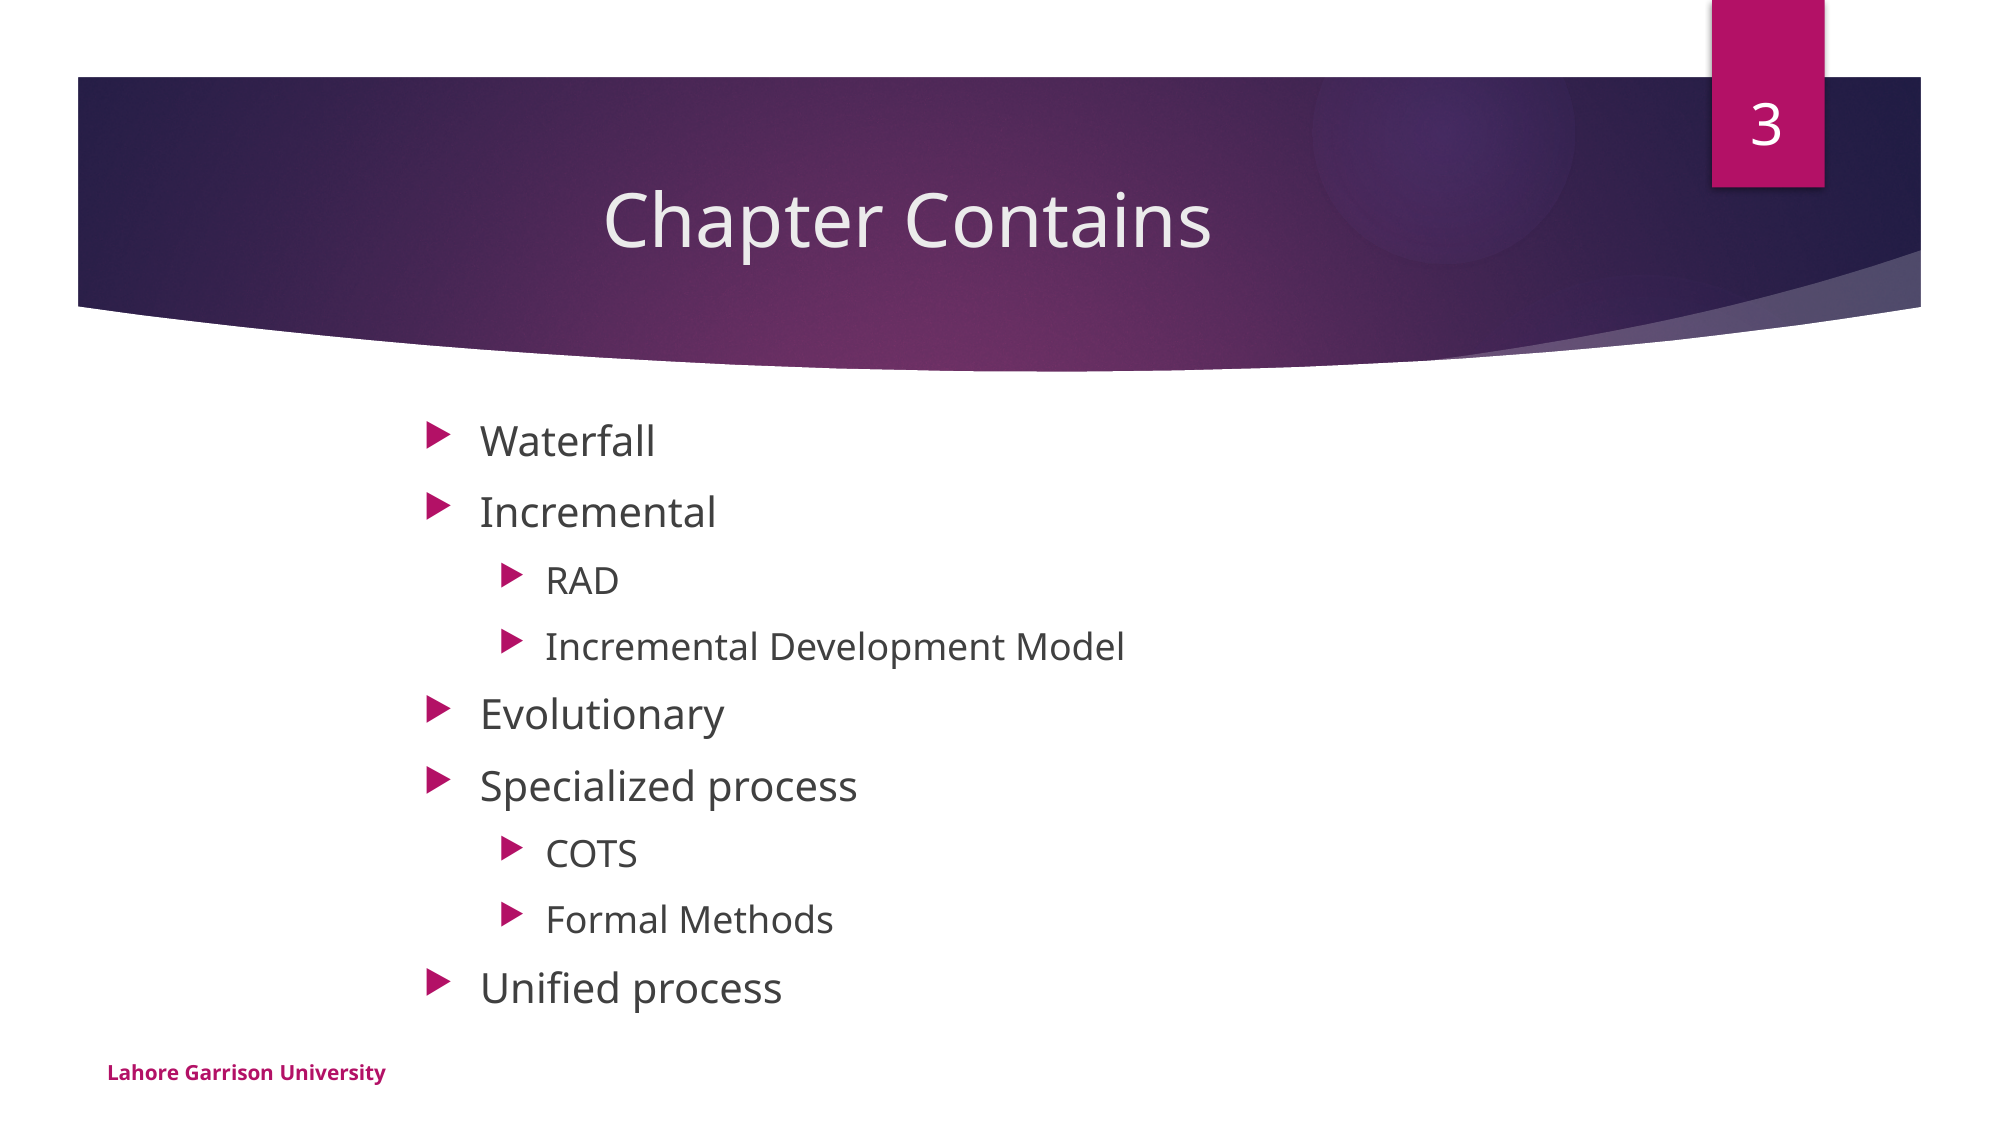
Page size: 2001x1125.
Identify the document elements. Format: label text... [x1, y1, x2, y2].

footer Lahore Garrison University [92, 1048, 726, 1099]
title Chapter Contains [189, 159, 1627, 276]
list Waterfall Incremental RAD Incremental Development Model Evolutionary Specialized process COTS Formal Methods Unified process [408, 407, 1857, 968]
slide_number 3 [1698, 48, 1836, 175]
